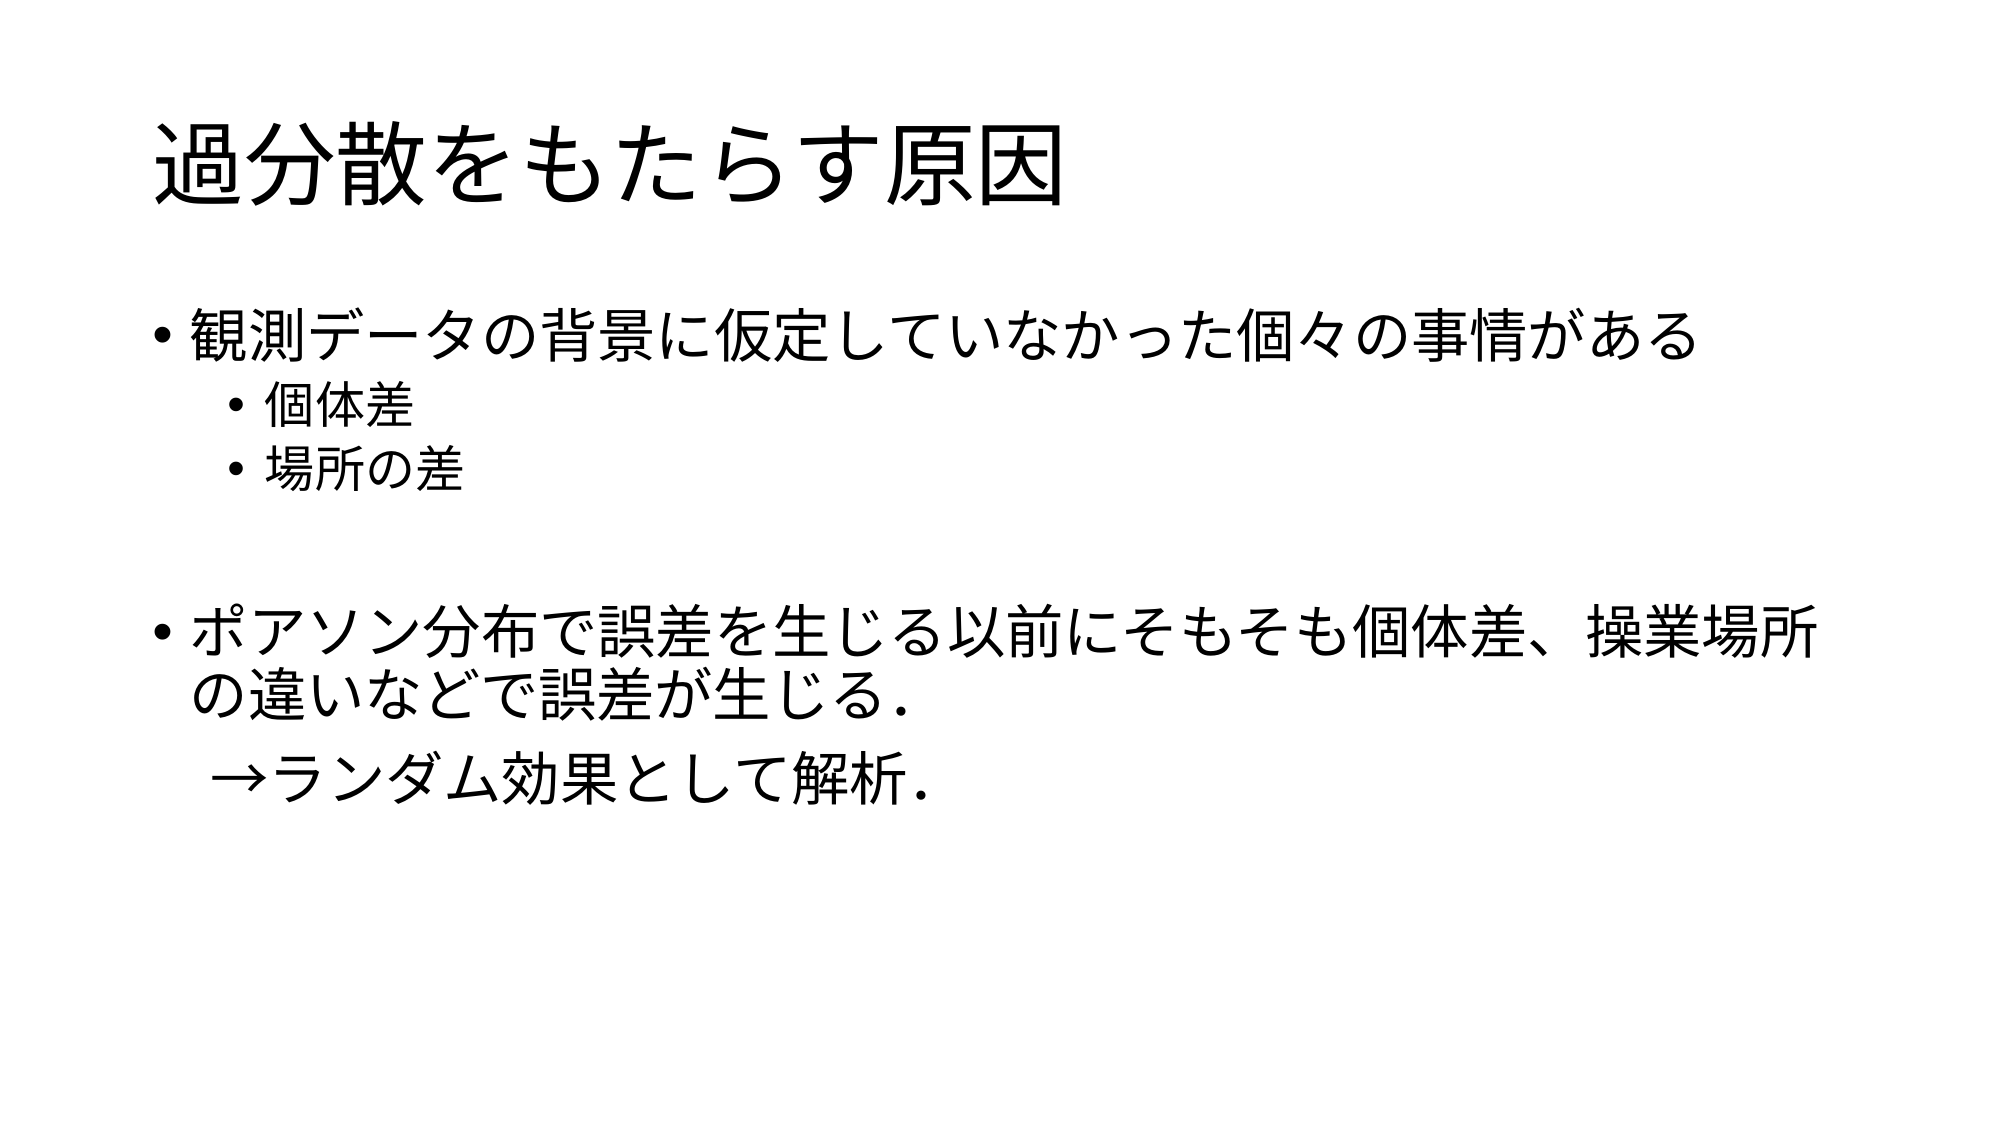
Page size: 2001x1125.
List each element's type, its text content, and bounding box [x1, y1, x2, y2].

list 観測データの背景に仮定していなかった個々の事情がある 個体差 場所の差 ポアソン分布で誤差を生じる以前にそもそも個体差、操業場所の違いなどで誤差が生じる． →ランダム効果として解析． [137, 299, 1863, 1014]
title 過分散をもたらす原因 [137, 59, 1863, 278]
